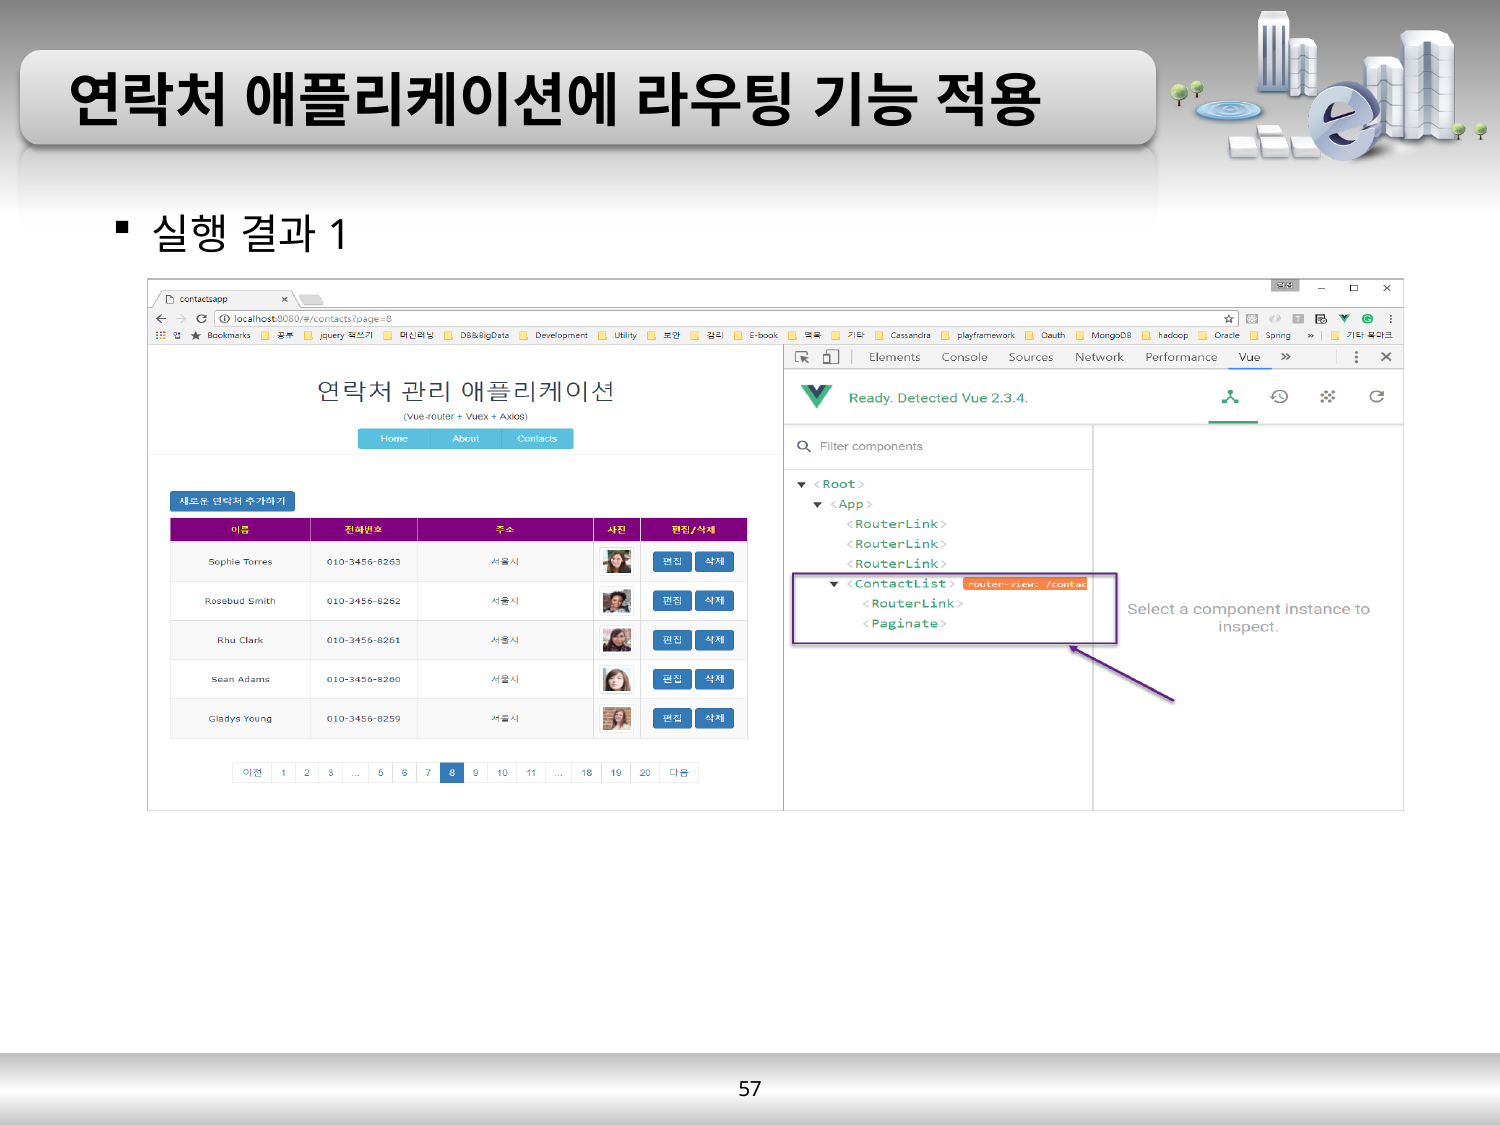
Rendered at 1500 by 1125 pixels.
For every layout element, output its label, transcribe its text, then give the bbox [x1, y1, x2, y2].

picture [9, 46, 1166, 243]
title 연락처 애플리케이션에 라우팅 기능 적용 [52, 55, 1404, 156]
picture [1170, 11, 1487, 177]
picture [147, 278, 1404, 811]
list 실행 결과1 [54, 195, 1448, 1036]
